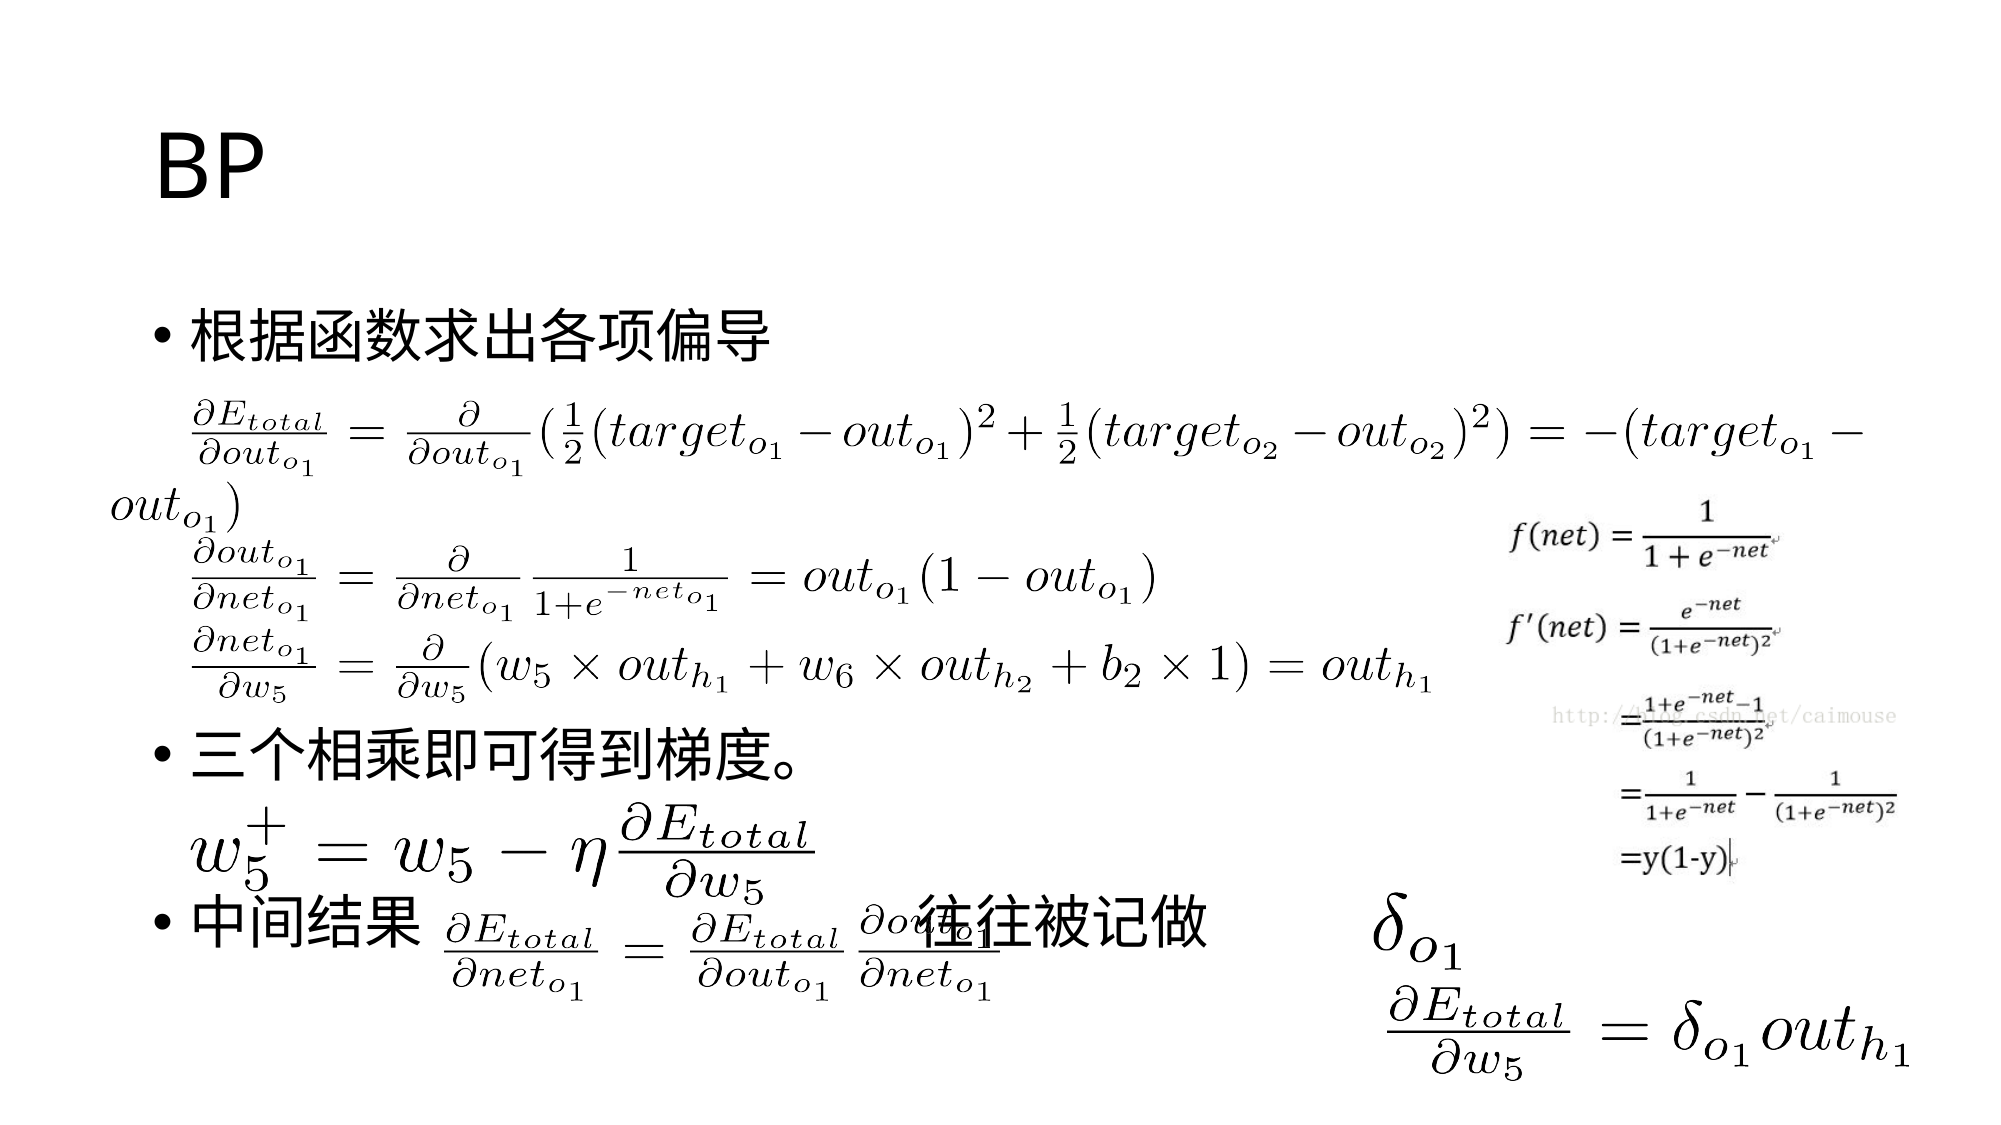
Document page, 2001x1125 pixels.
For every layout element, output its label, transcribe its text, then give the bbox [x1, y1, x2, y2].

picture [1387, 985, 1909, 1081]
list 根据函数求出各项偏导 三个相乘即可得到梯度。 中间结果 往往被记做 [137, 299, 1863, 399]
list 根据函数求出各项偏导 三个相乘即可得到梯度。 中间结果 往往被记做 [137, 703, 1863, 1014]
picture [111, 399, 1960, 925]
picture [190, 802, 1000, 1001]
picture [1373, 892, 1461, 970]
title BP [137, 59, 1863, 278]
